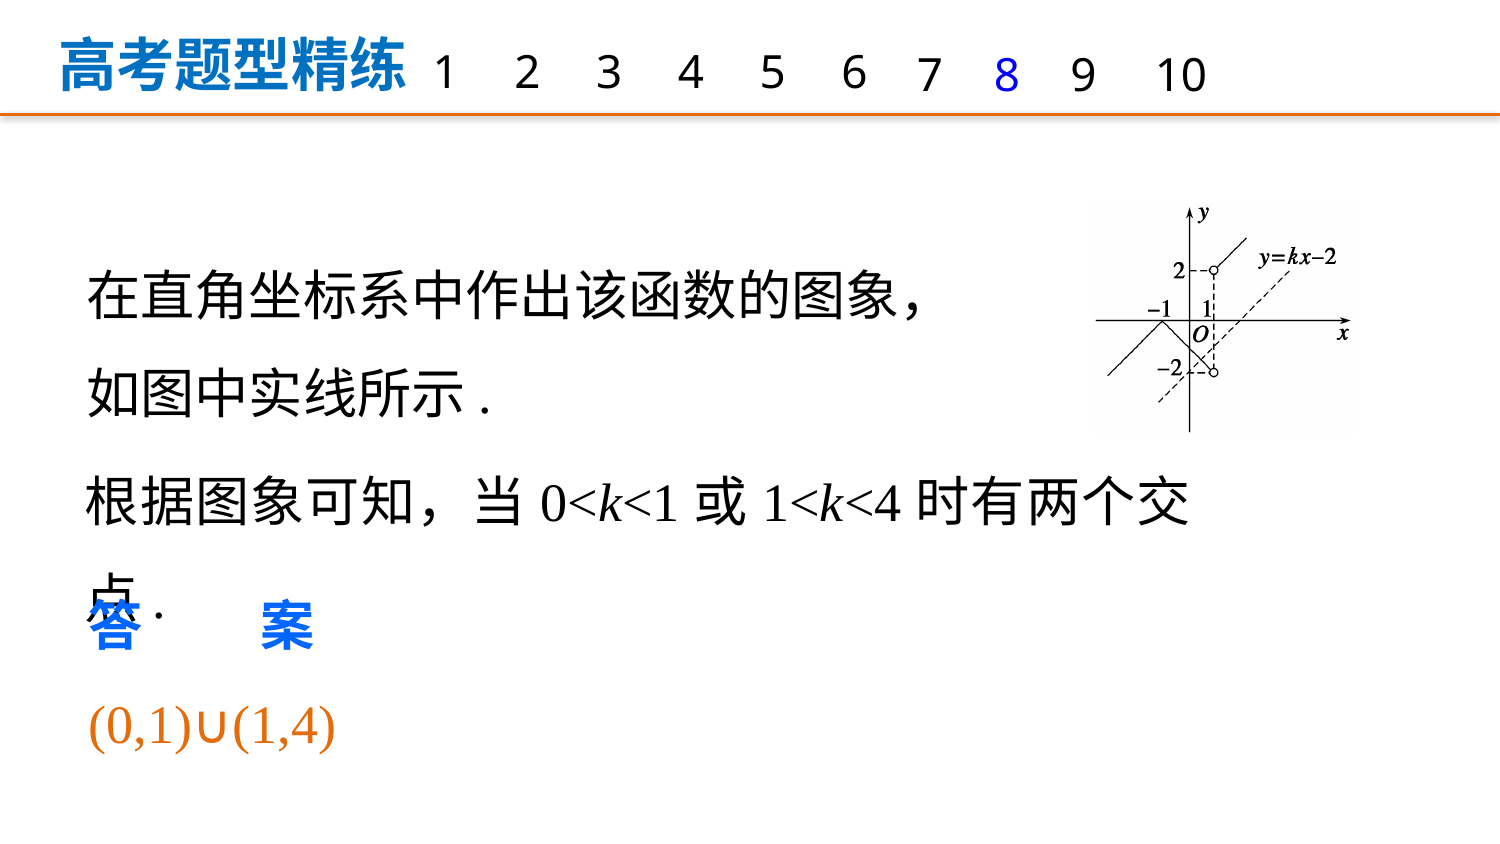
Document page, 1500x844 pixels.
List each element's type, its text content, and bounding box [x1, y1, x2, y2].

text_box 答案 (0,1)∪(1,4) [73, 551, 515, 664]
text_box 10 [1125, 41, 1237, 112]
text_box 6 [819, 38, 890, 109]
text_box 1 [410, 38, 481, 109]
text_box 5 [738, 38, 808, 109]
text_box 在直角坐标系中作出该函数的图象， 如图中实线所示. [71, 221, 1087, 426]
text_box 8 [972, 41, 1042, 112]
text_box 2 [492, 38, 563, 109]
picture [1092, 203, 1354, 434]
text_box 高考题型精练 [43, 20, 423, 105]
text_box 9 [1048, 41, 1119, 112]
text_box 根据图象可知，当0<k<1或1<k<4时有两个交点. [70, 426, 1207, 540]
text_box 7 [895, 41, 965, 112]
text_box 4 [656, 38, 726, 109]
text_box 3 [574, 38, 644, 109]
